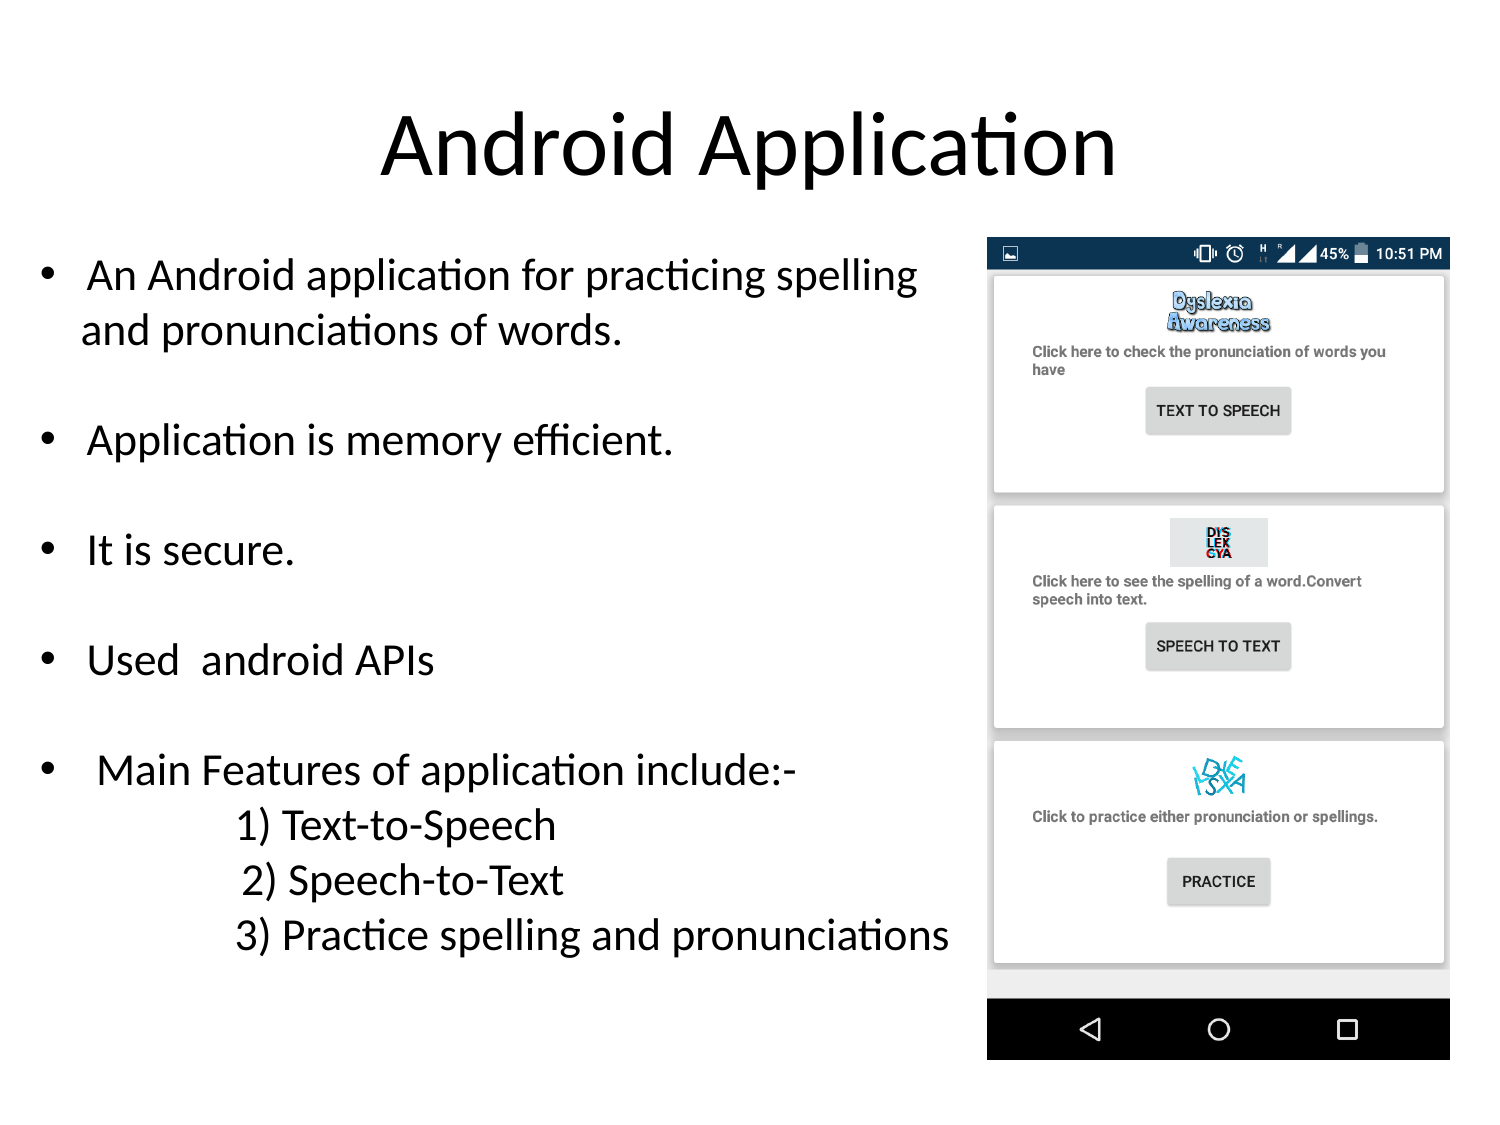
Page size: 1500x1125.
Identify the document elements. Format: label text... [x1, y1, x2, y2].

text_box An Android application for practicing spelling and pronunciations of words. Application is memory efficient. It is secure. Used android APIs Main Features of application include:- 1) Text-to-Speech 2) Speech-to-Text 3) Practice spelling and pronunciations [24, 237, 985, 967]
picture [987, 237, 1451, 1060]
title Android Application [75, 45, 1425, 233]
